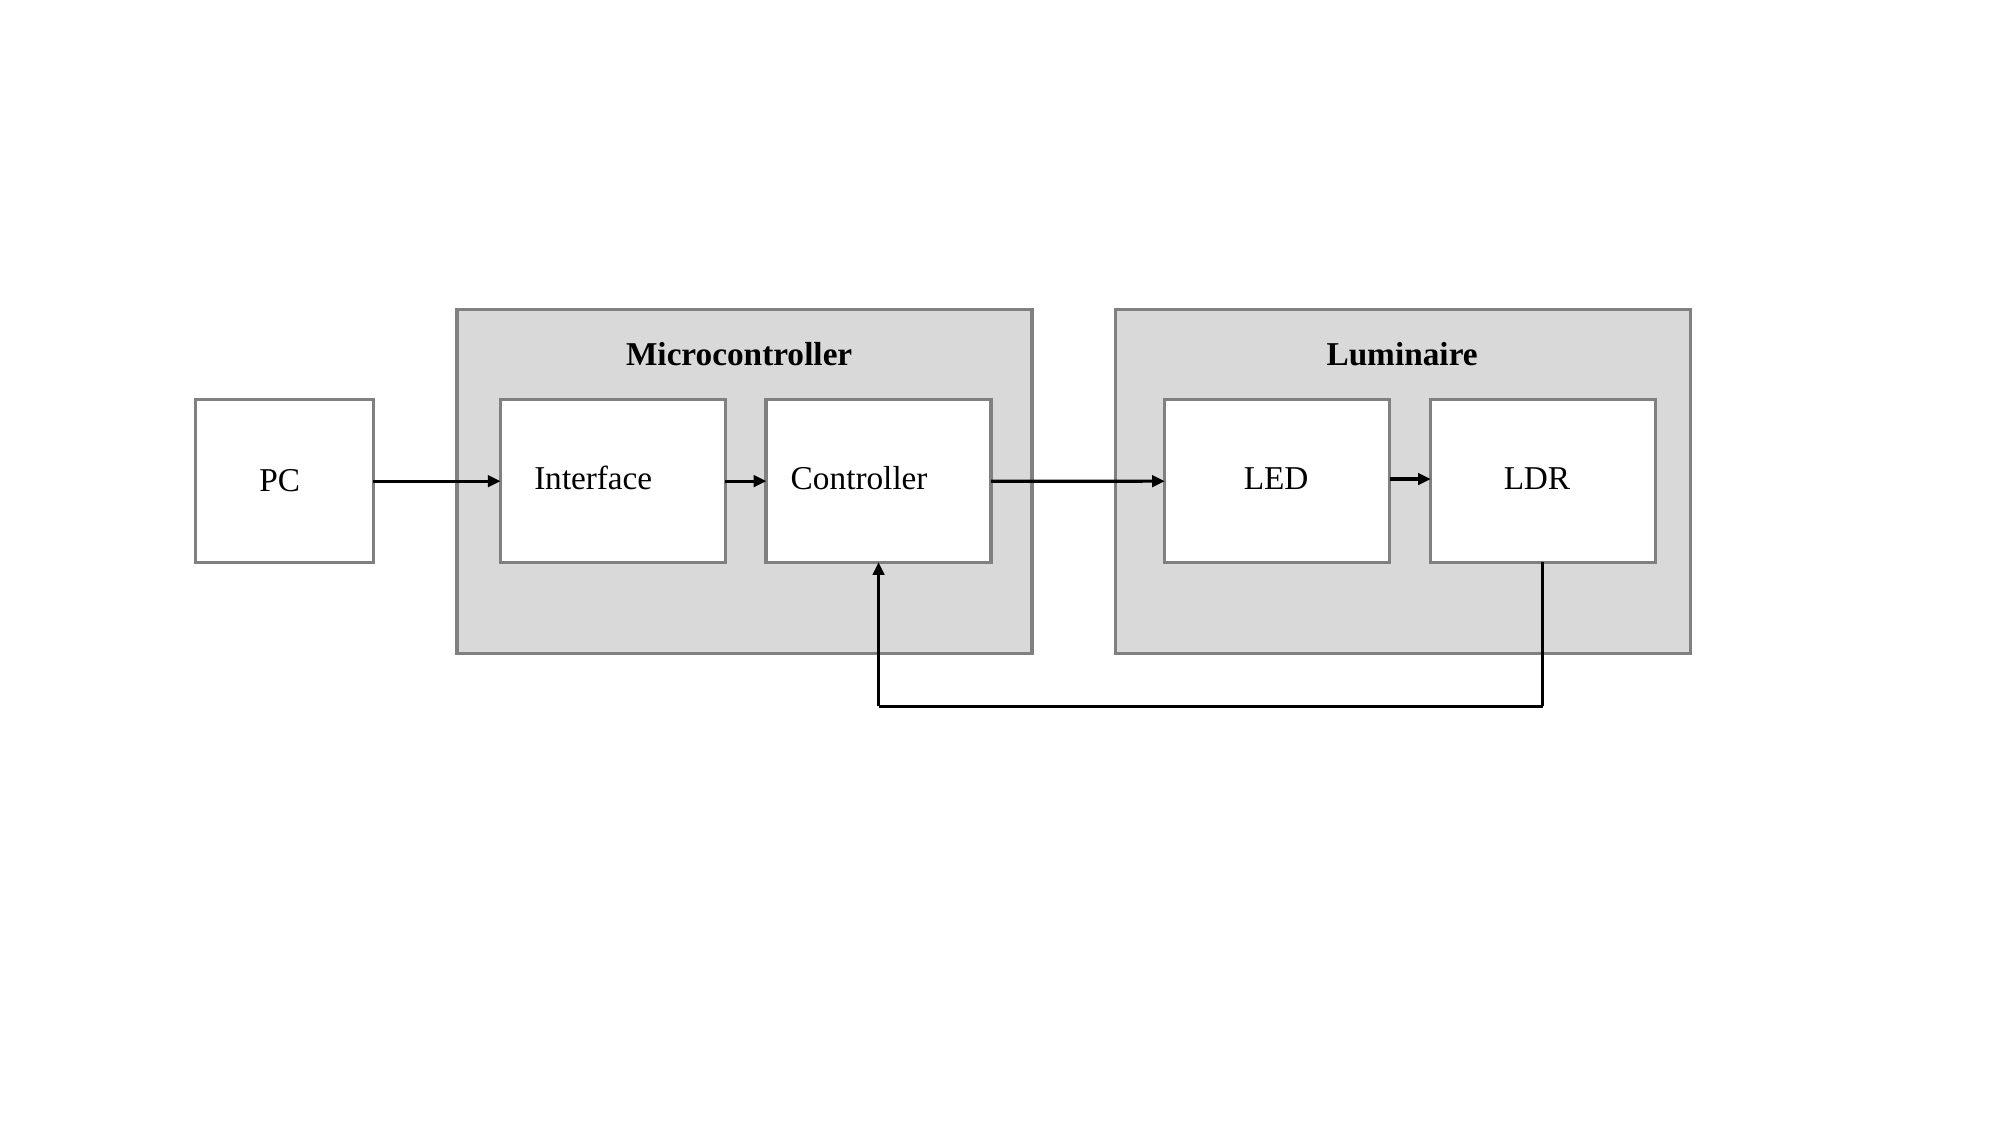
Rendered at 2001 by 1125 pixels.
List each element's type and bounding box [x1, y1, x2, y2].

text_box [194, 308, 1692, 707]
